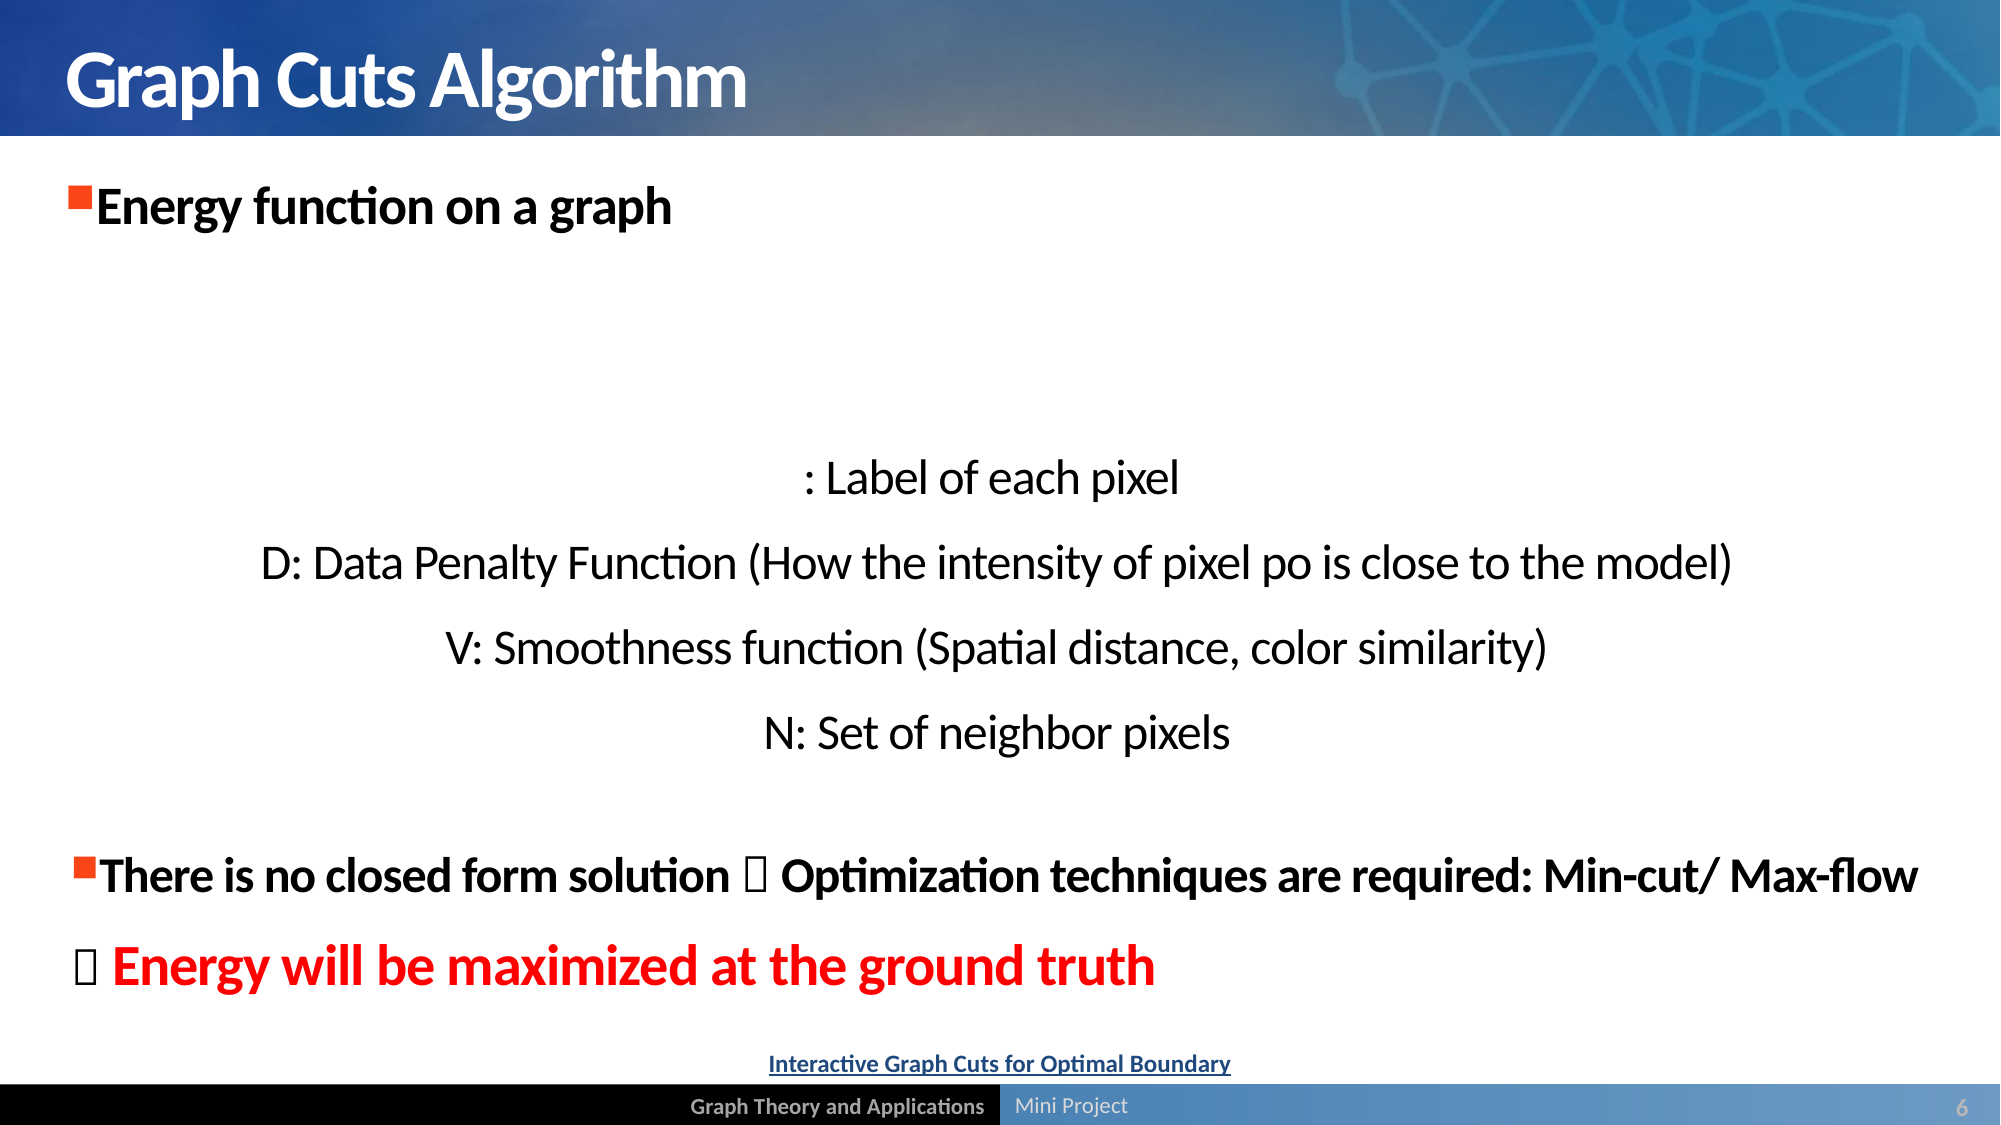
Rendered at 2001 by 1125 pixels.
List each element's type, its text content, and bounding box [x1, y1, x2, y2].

text_box Interactive Graph Cuts for Optimal Boundary [0, 1040, 2000, 1085]
text_box There is no closed form solution  Optimization techniques are required: Min-cut/ Max-flow  Energy will be maximized at the ground truth [55, 835, 2000, 998]
title Graph Cuts Algorithm [49, 27, 1945, 121]
slide_number 6 [1860, 1085, 1984, 1125]
picture [0, 0, 2000, 136]
